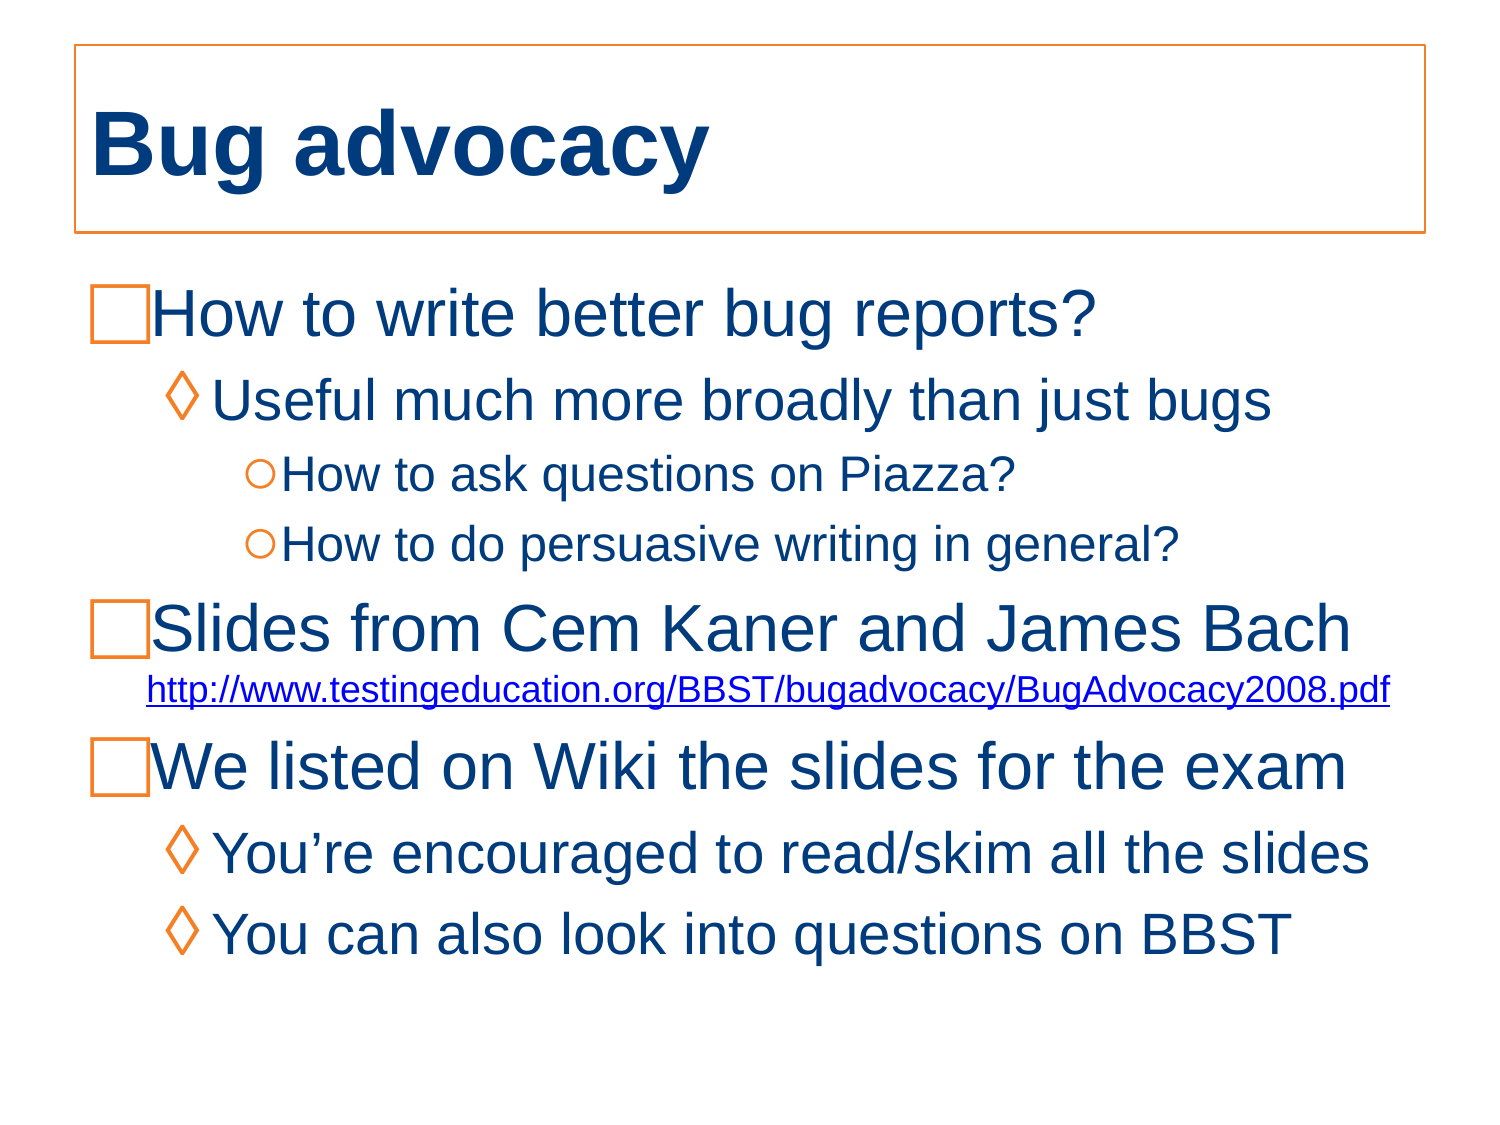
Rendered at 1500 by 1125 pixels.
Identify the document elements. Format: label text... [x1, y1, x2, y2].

title Bug advocacy [74, 44, 1426, 234]
list How to write better bug reports? Useful much more broadly than just bugs How to ask questions on Piazza? How to do persuasive writing in general? Slides from Cem Kaner and James Bach http://www.testingeducation.org/BBST/bugadvocacy/BugAdvocacy2008.pdf We listed on Wiki the slides for the exam You’re encouraged to read/skim all the slides You can also look into questions on BBST [75, 262, 1425, 1038]
